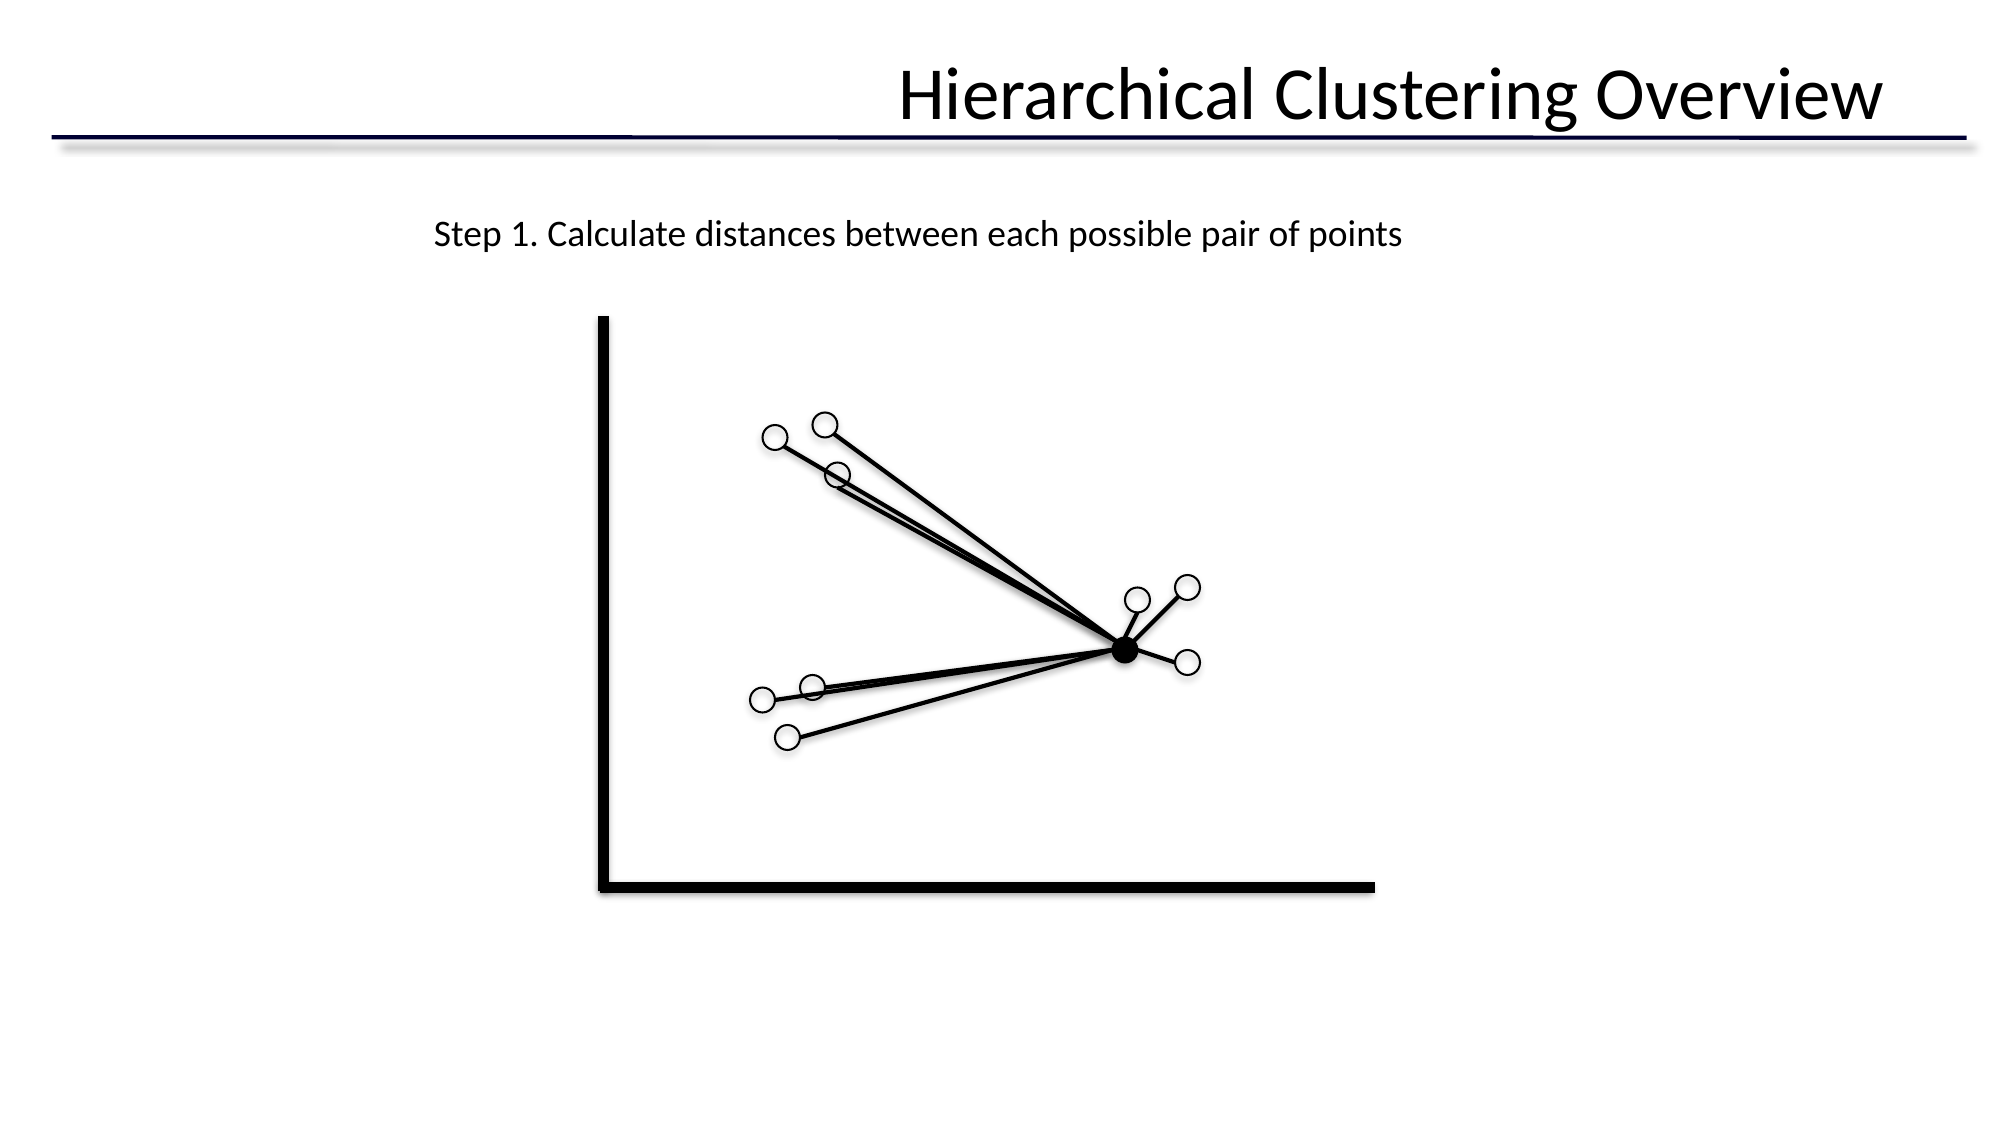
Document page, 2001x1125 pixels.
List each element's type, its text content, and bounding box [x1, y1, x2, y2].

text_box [774, 649, 1113, 701]
text_box Step 1. Calculate distances between each possible pair of points [419, 201, 1419, 262]
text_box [599, 315, 1376, 892]
title Hierarchical Clustering Overview [99, 37, 1900, 225]
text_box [783, 446, 1117, 642]
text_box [1133, 596, 1179, 642]
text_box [1124, 612, 1128, 638]
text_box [833, 433, 1117, 445]
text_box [799, 708, 1113, 738]
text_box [1137, 649, 1176, 663]
